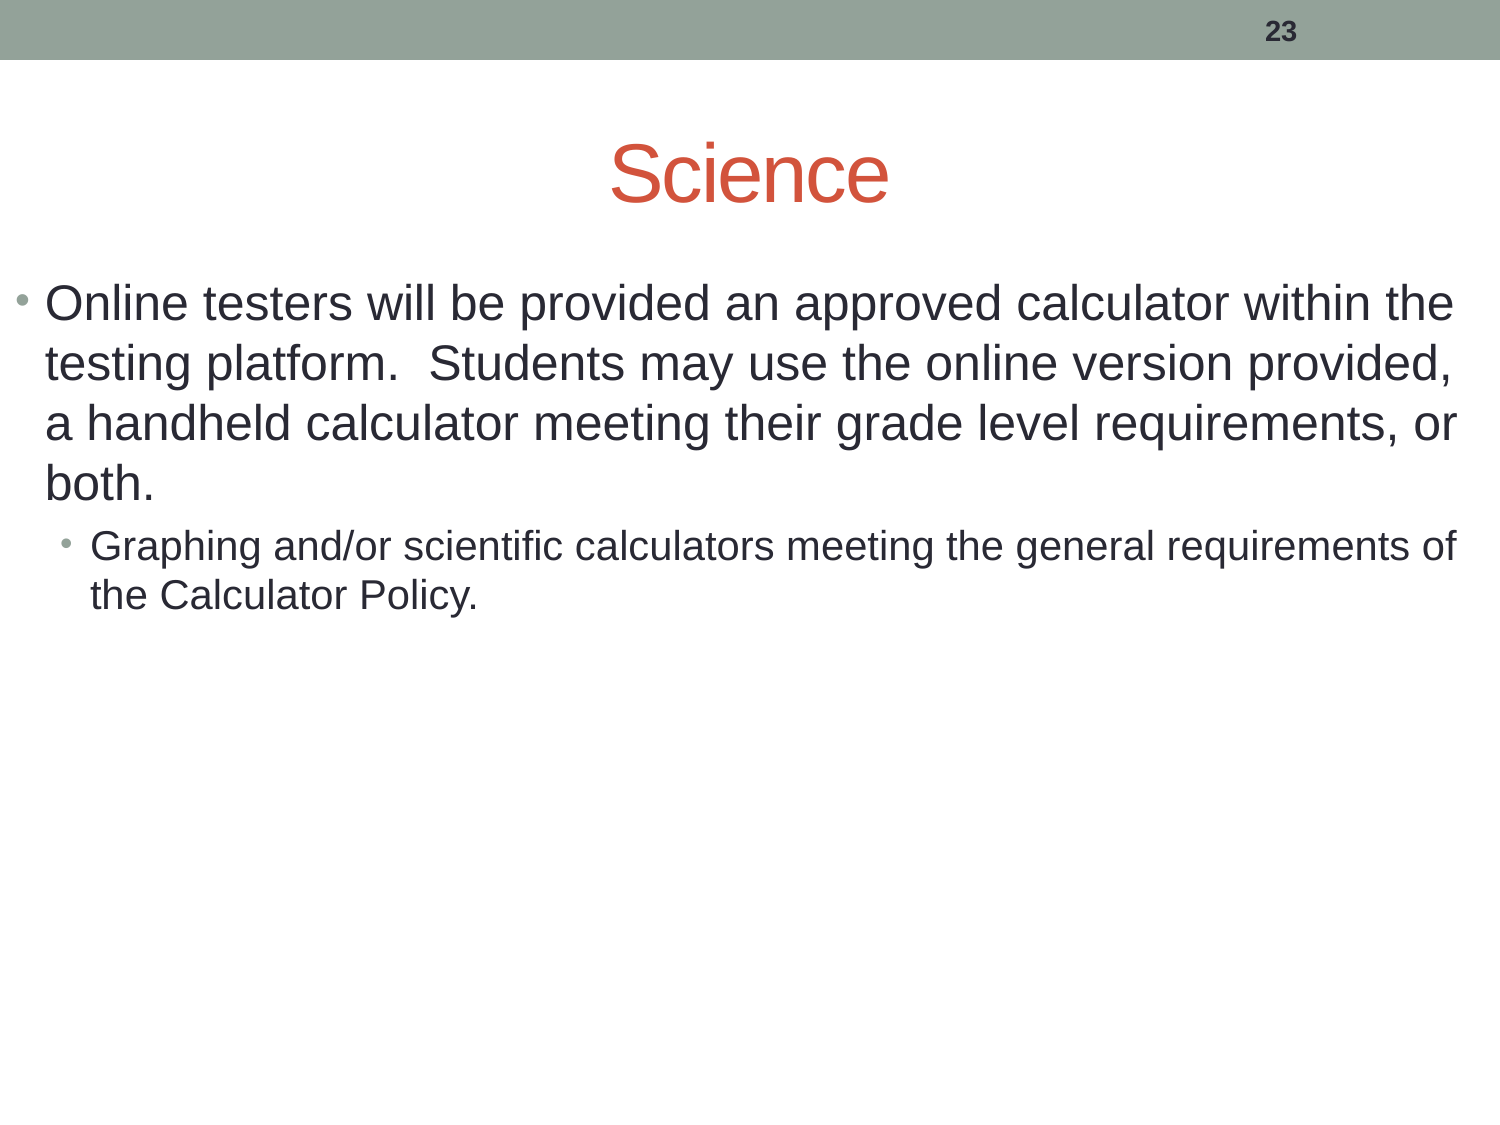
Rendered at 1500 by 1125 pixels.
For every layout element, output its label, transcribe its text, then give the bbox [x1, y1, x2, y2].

title Science [75, 87, 1425, 250]
slide_number 23 [1250, 3, 1425, 57]
list Online testers will be provided an approved calculator within the testing platform. Students may use the online version provided, a handheld calculator meeting their grade level requirements, or both. Graphing and/or scientific calculators meeting the general requirements of the Calculator Policy. [0, 262, 1500, 1125]
